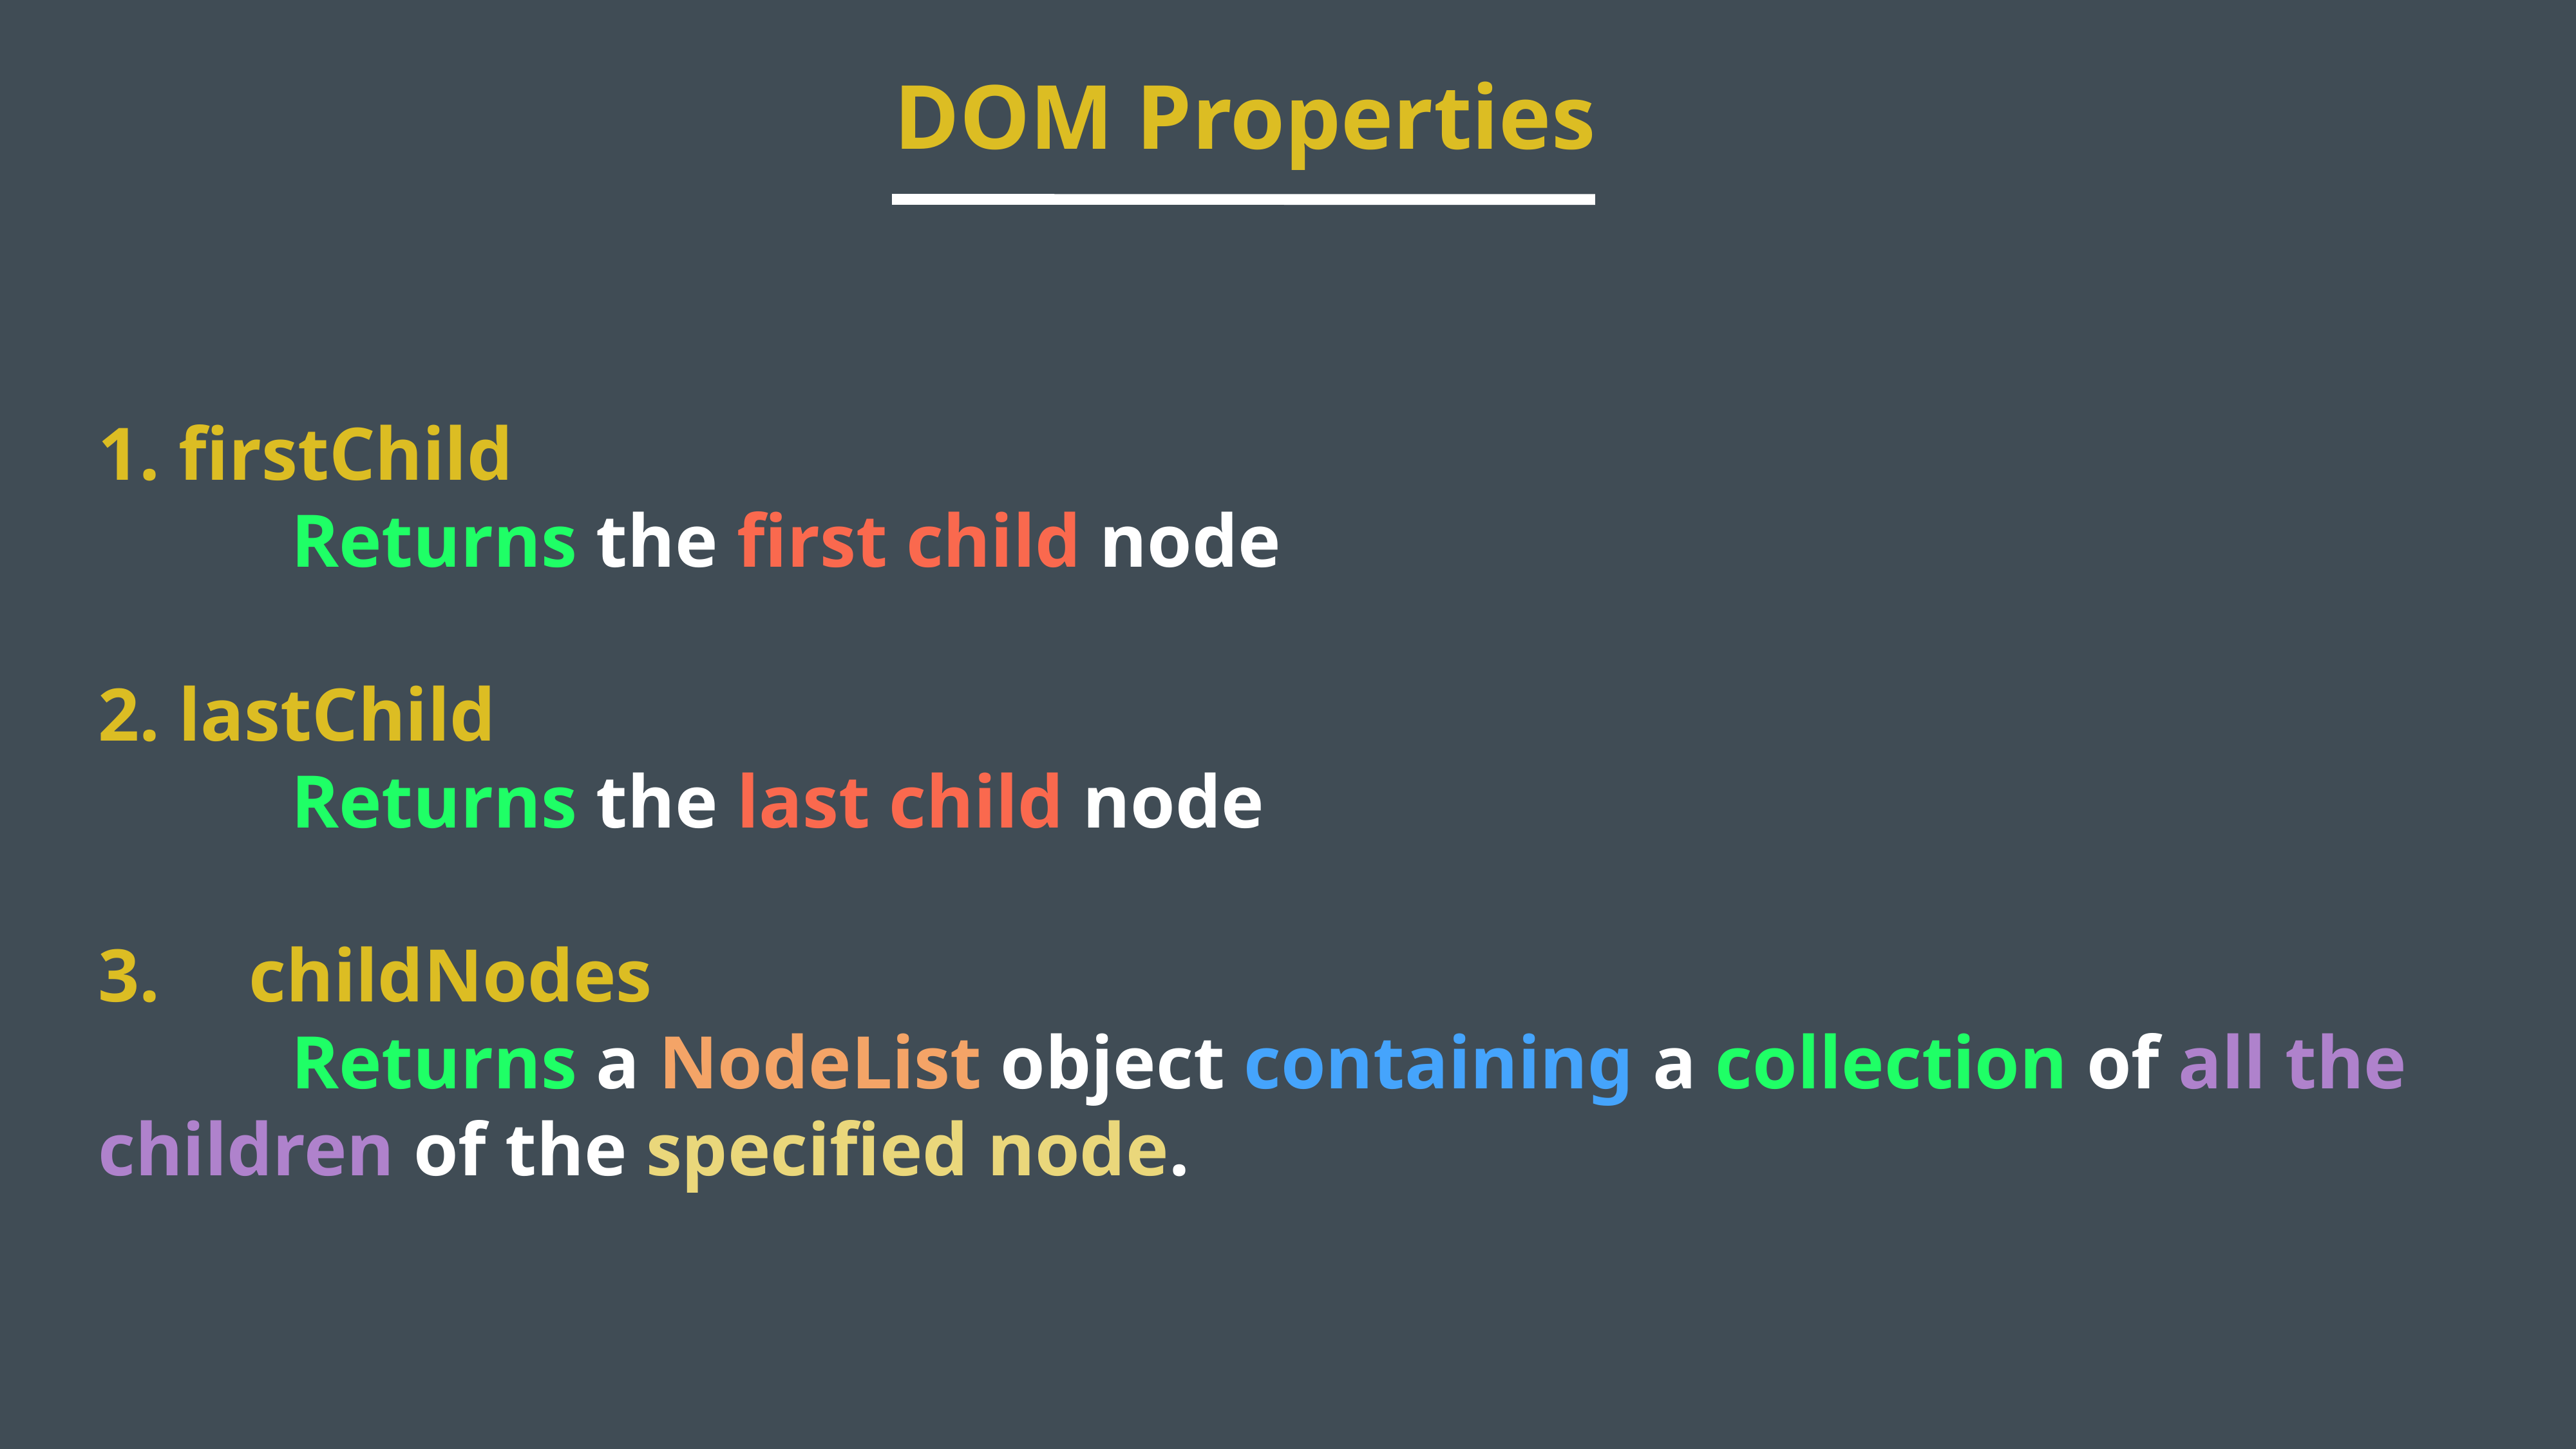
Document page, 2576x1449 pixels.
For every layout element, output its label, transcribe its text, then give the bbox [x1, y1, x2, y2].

text_box DOM Properties [884, 55, 1605, 172]
text_box 1. firstChild Returns the first child node 2. lastChild Returns the last child node 3. childNodes Returns a NodeList object containing a collection of all the children of the specified node. [88, 402, 2470, 1282]
